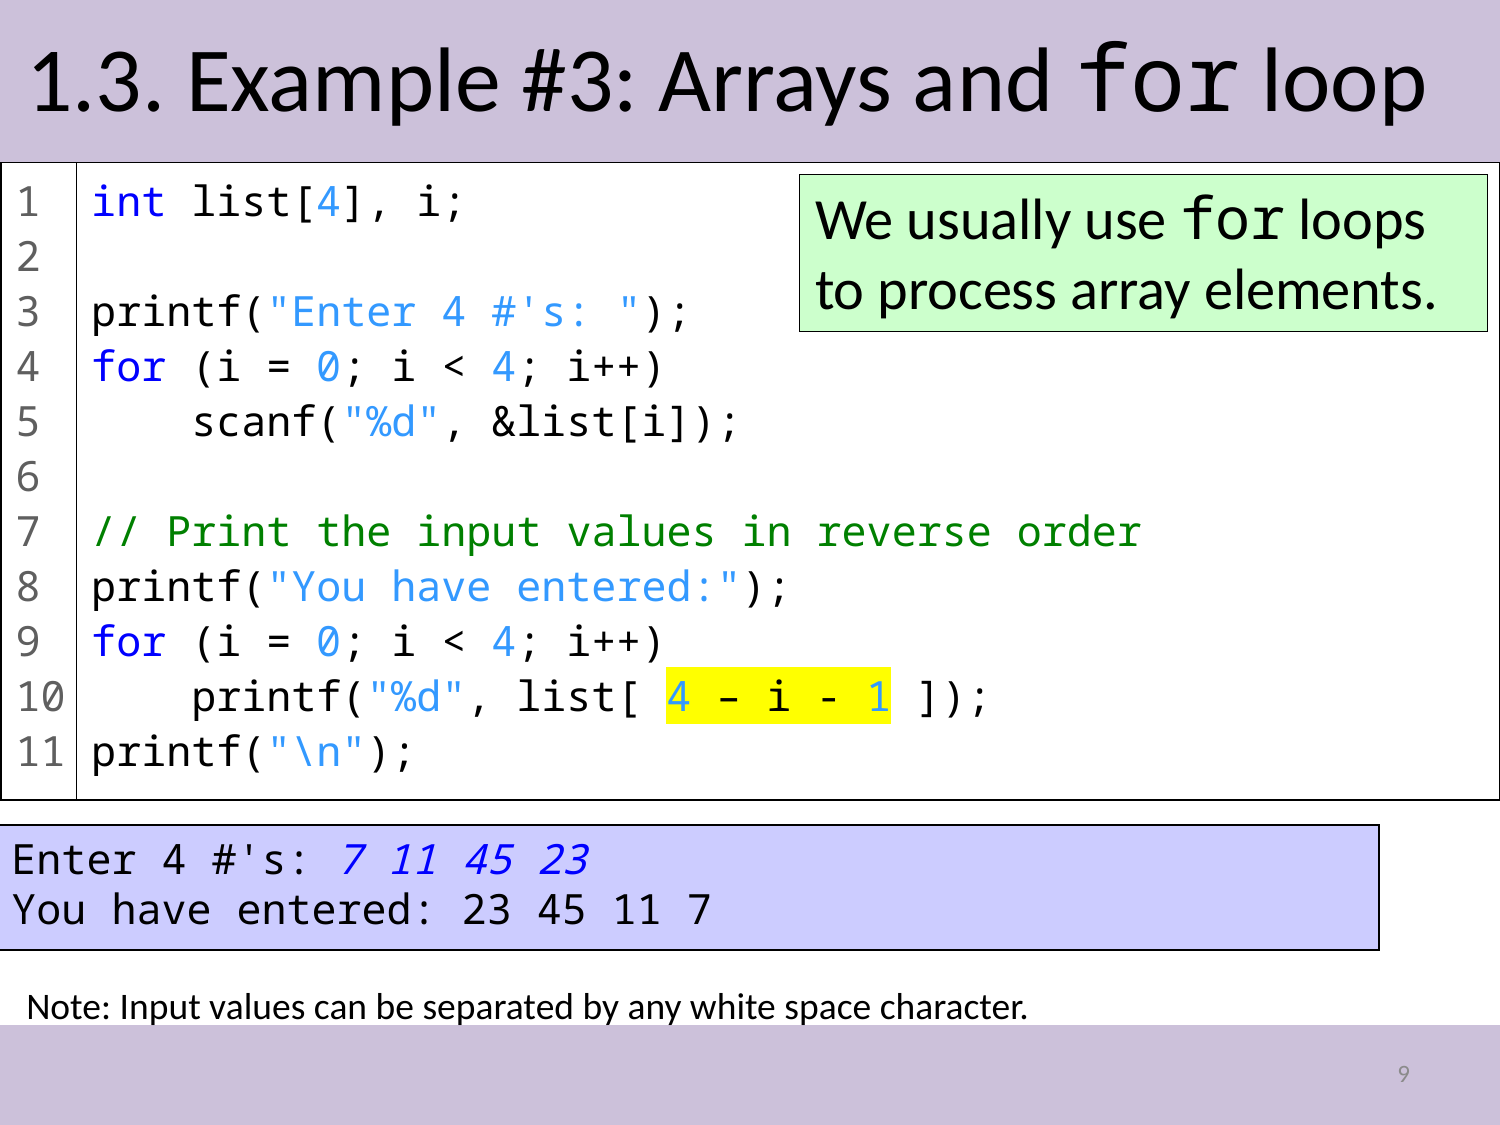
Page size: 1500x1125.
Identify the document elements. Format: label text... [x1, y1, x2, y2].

text_box We usually use for loops to process array elements. [799, 174, 1488, 332]
text_box 1 2 3 4 5 6 7 8 9 10 11 [0, 162, 77, 800]
text_box Enter 4 #'s: 7 11 45 23 You have entered: 23 45 11 7 [0, 825, 1379, 950]
text_box Note: Input values can be separated by any white space character. [11, 974, 1059, 1035]
slide_number 9 [1074, 1042, 1425, 1103]
text_box int list[4], i; printf("Enter 4 #'s: "); for (i = 0; i < 4; i++) scanf("%d", &list[i]); // Print the input values in reverse order printf("You have entered:"); for (i = 0; i < 4; i++) printf("%d", list[ 4 – i - 1 ]); printf("\n"); [77, 162, 1500, 800]
text_box 1.3. Example #3: Arrays and for loop [11, 12, 1488, 150]
